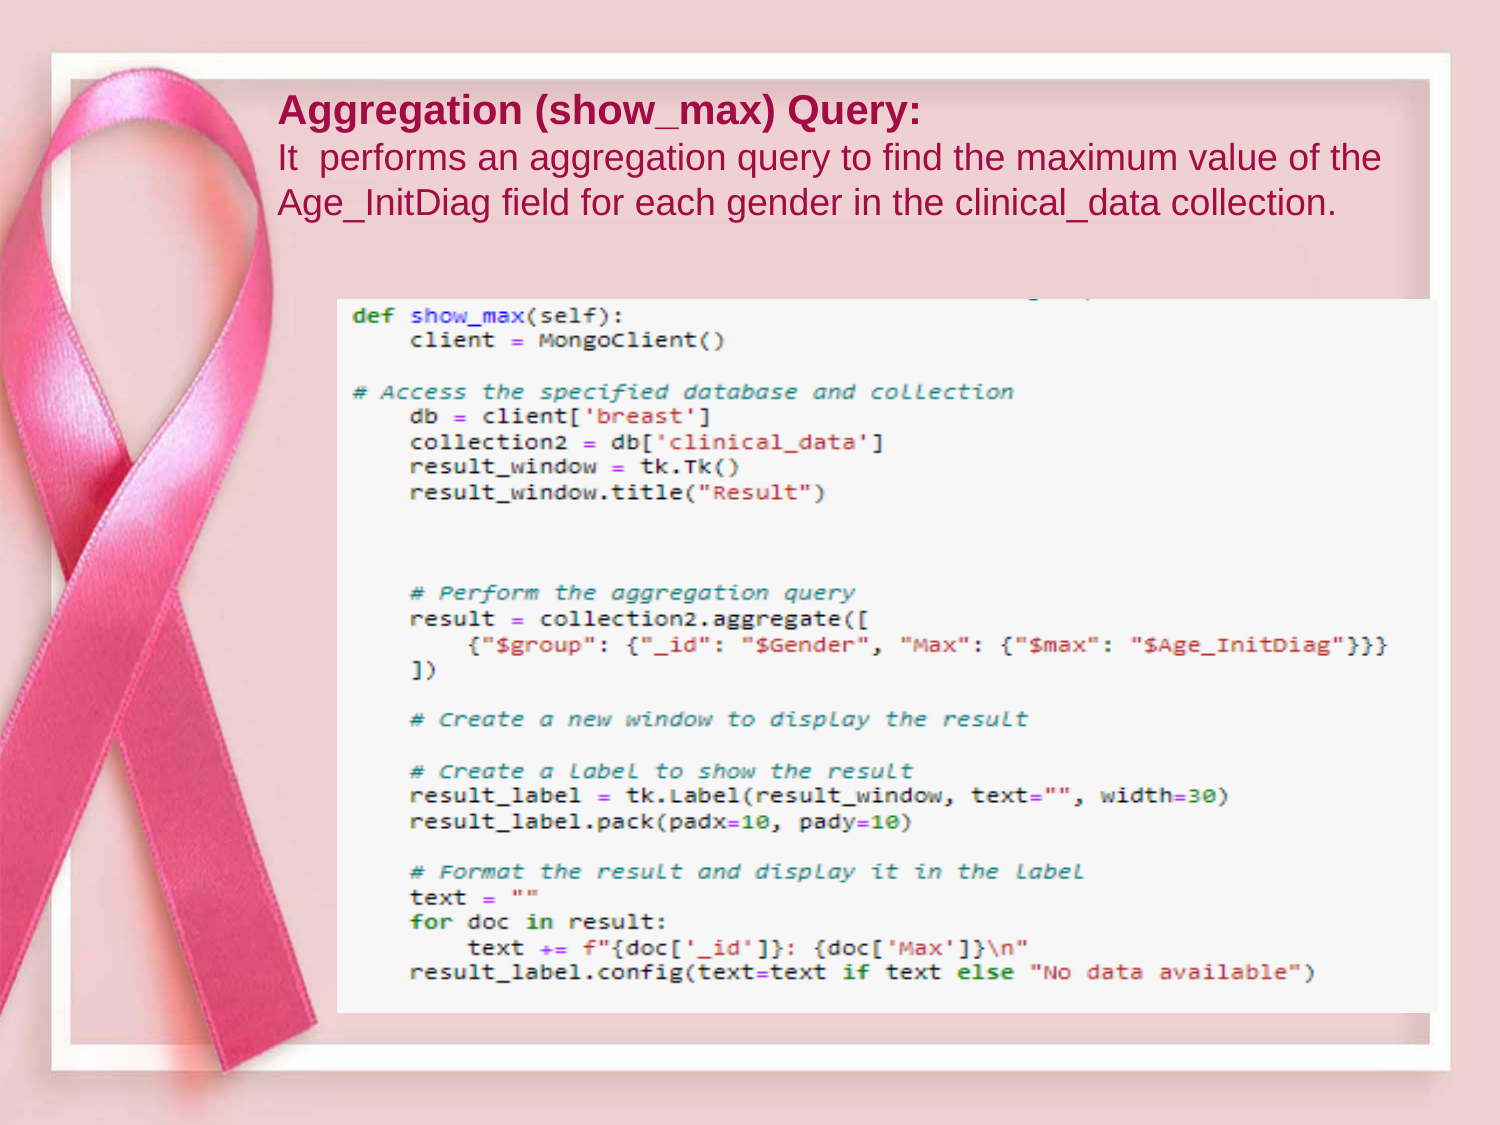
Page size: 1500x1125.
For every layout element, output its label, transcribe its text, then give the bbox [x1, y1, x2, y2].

picture [0, 0, 1500, 1125]
text_box Aggregation (show_max) Query: It performs an aggregation query to find the maximum value of the Age_InitDiag field for each gender in the clinical_data collection. [262, 75, 1425, 230]
